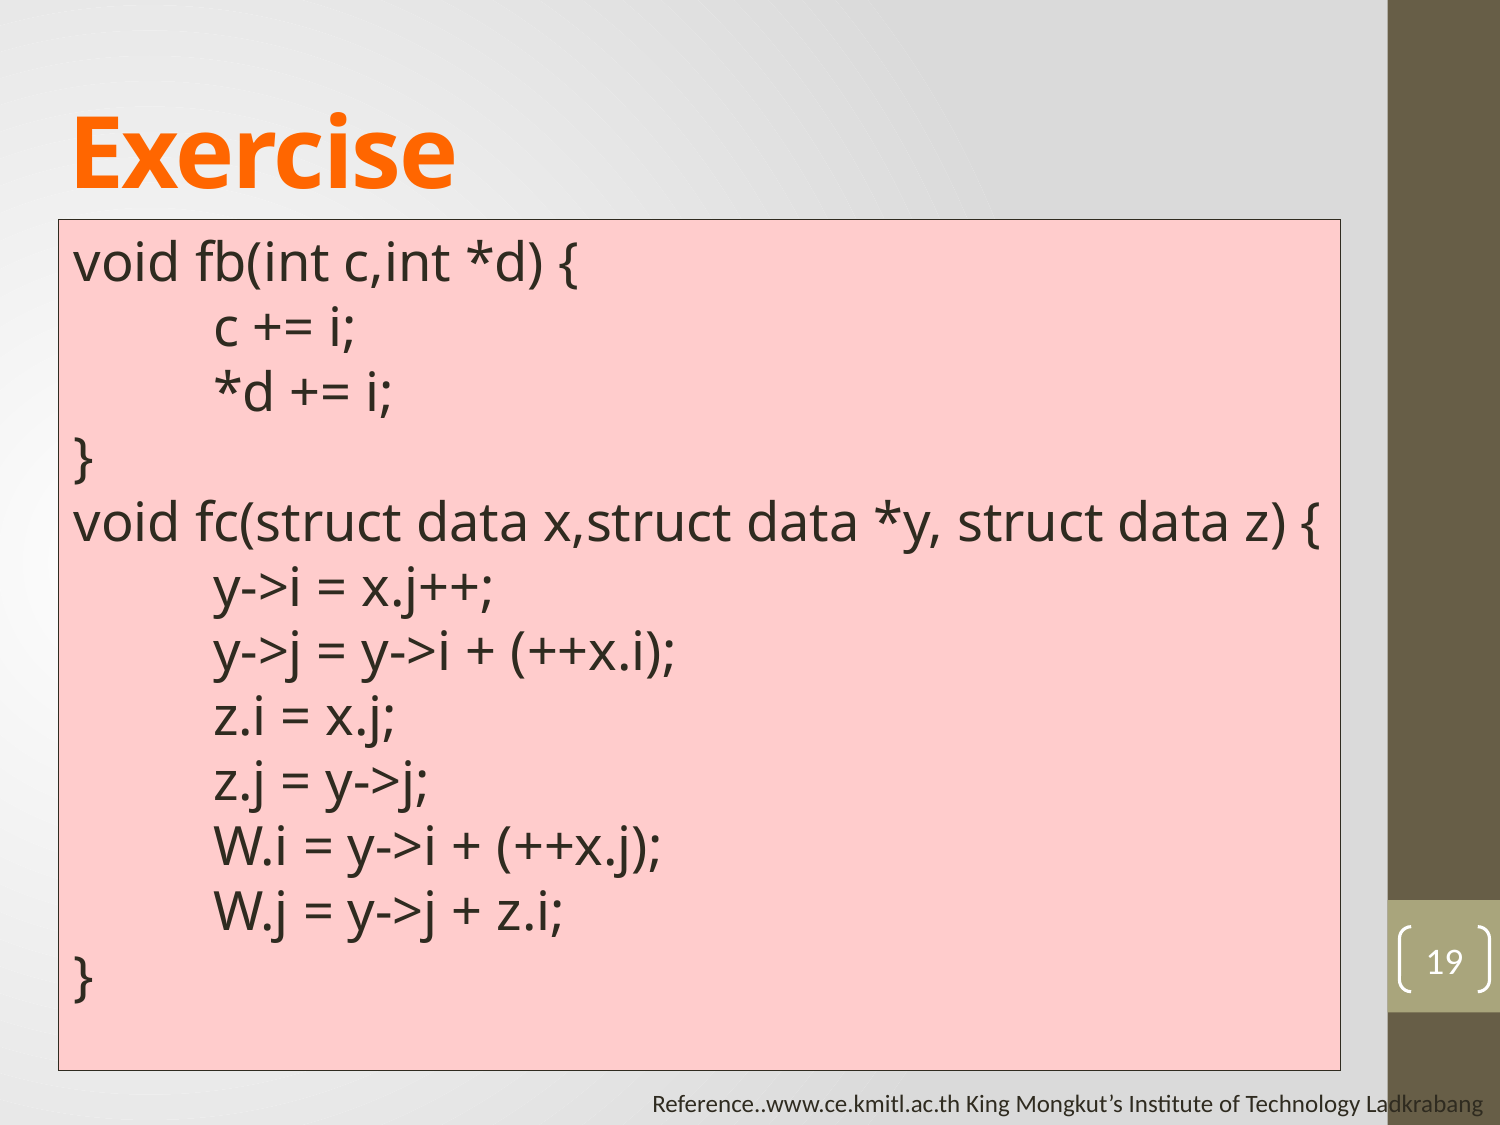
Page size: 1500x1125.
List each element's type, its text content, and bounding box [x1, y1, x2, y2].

footer Reference..www.ce.kmitl.ac.th King Mongkut’s Institute of Technology Ladkrabang [596, 1080, 1500, 1125]
text_box void fb(int c,int *d) { c += i; *d += i; } void fc(struct data x,struct data *y, struct data z) { y->i = x.j++; y->j = y->i + (++x.i); z.i = x.j; z.j = y->j; W.i = y->i + (++x.j); W.j = y->j + z.i; } [58, 219, 1341, 1071]
slide_number 19 [1397, 925, 1492, 994]
title Exercise [53, 54, 1382, 243]
